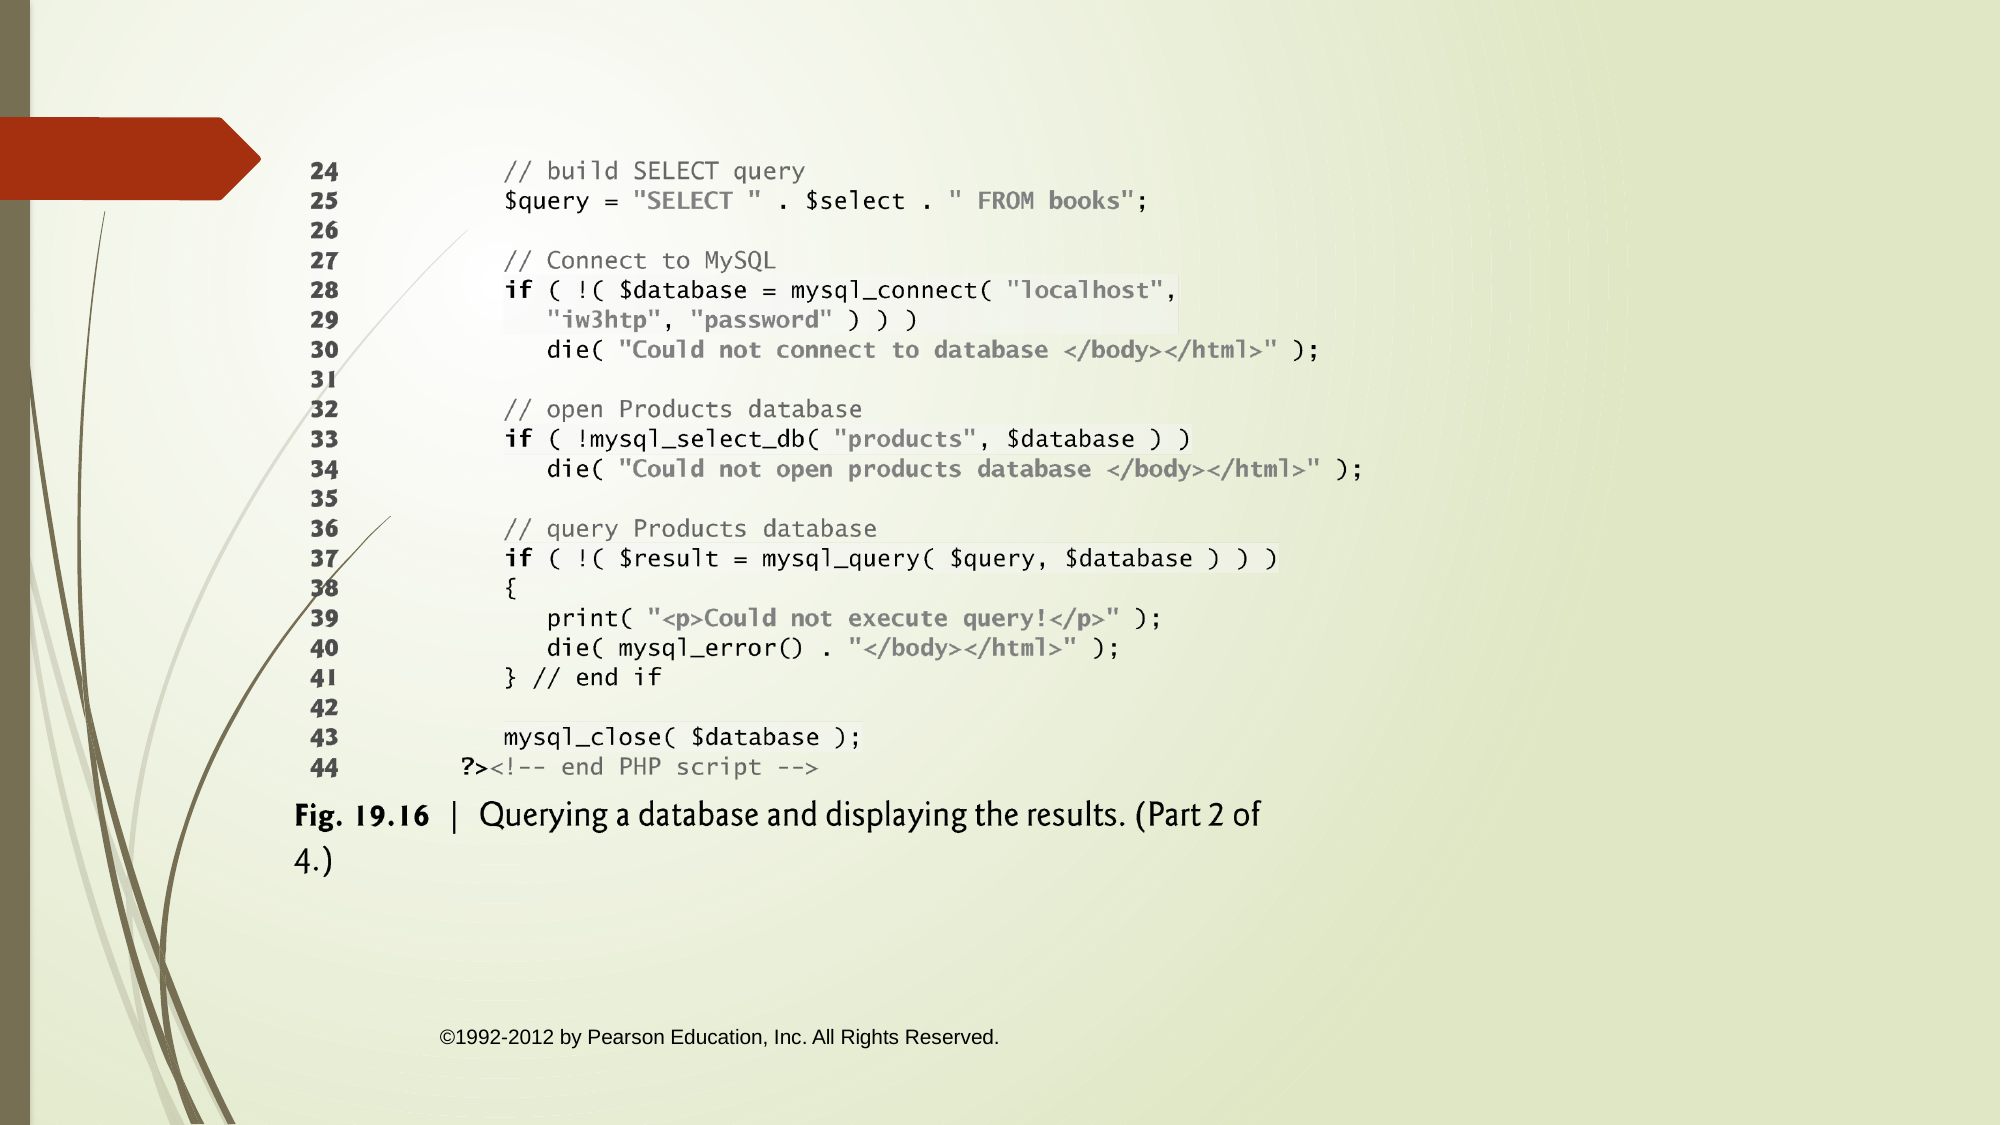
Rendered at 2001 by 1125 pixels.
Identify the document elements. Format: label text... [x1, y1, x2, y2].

footer ©1992-2012 by Pearson Education, Inc. All Rights Reserved. [424, 1027, 1675, 1067]
picture [249, 106, 1751, 1018]
